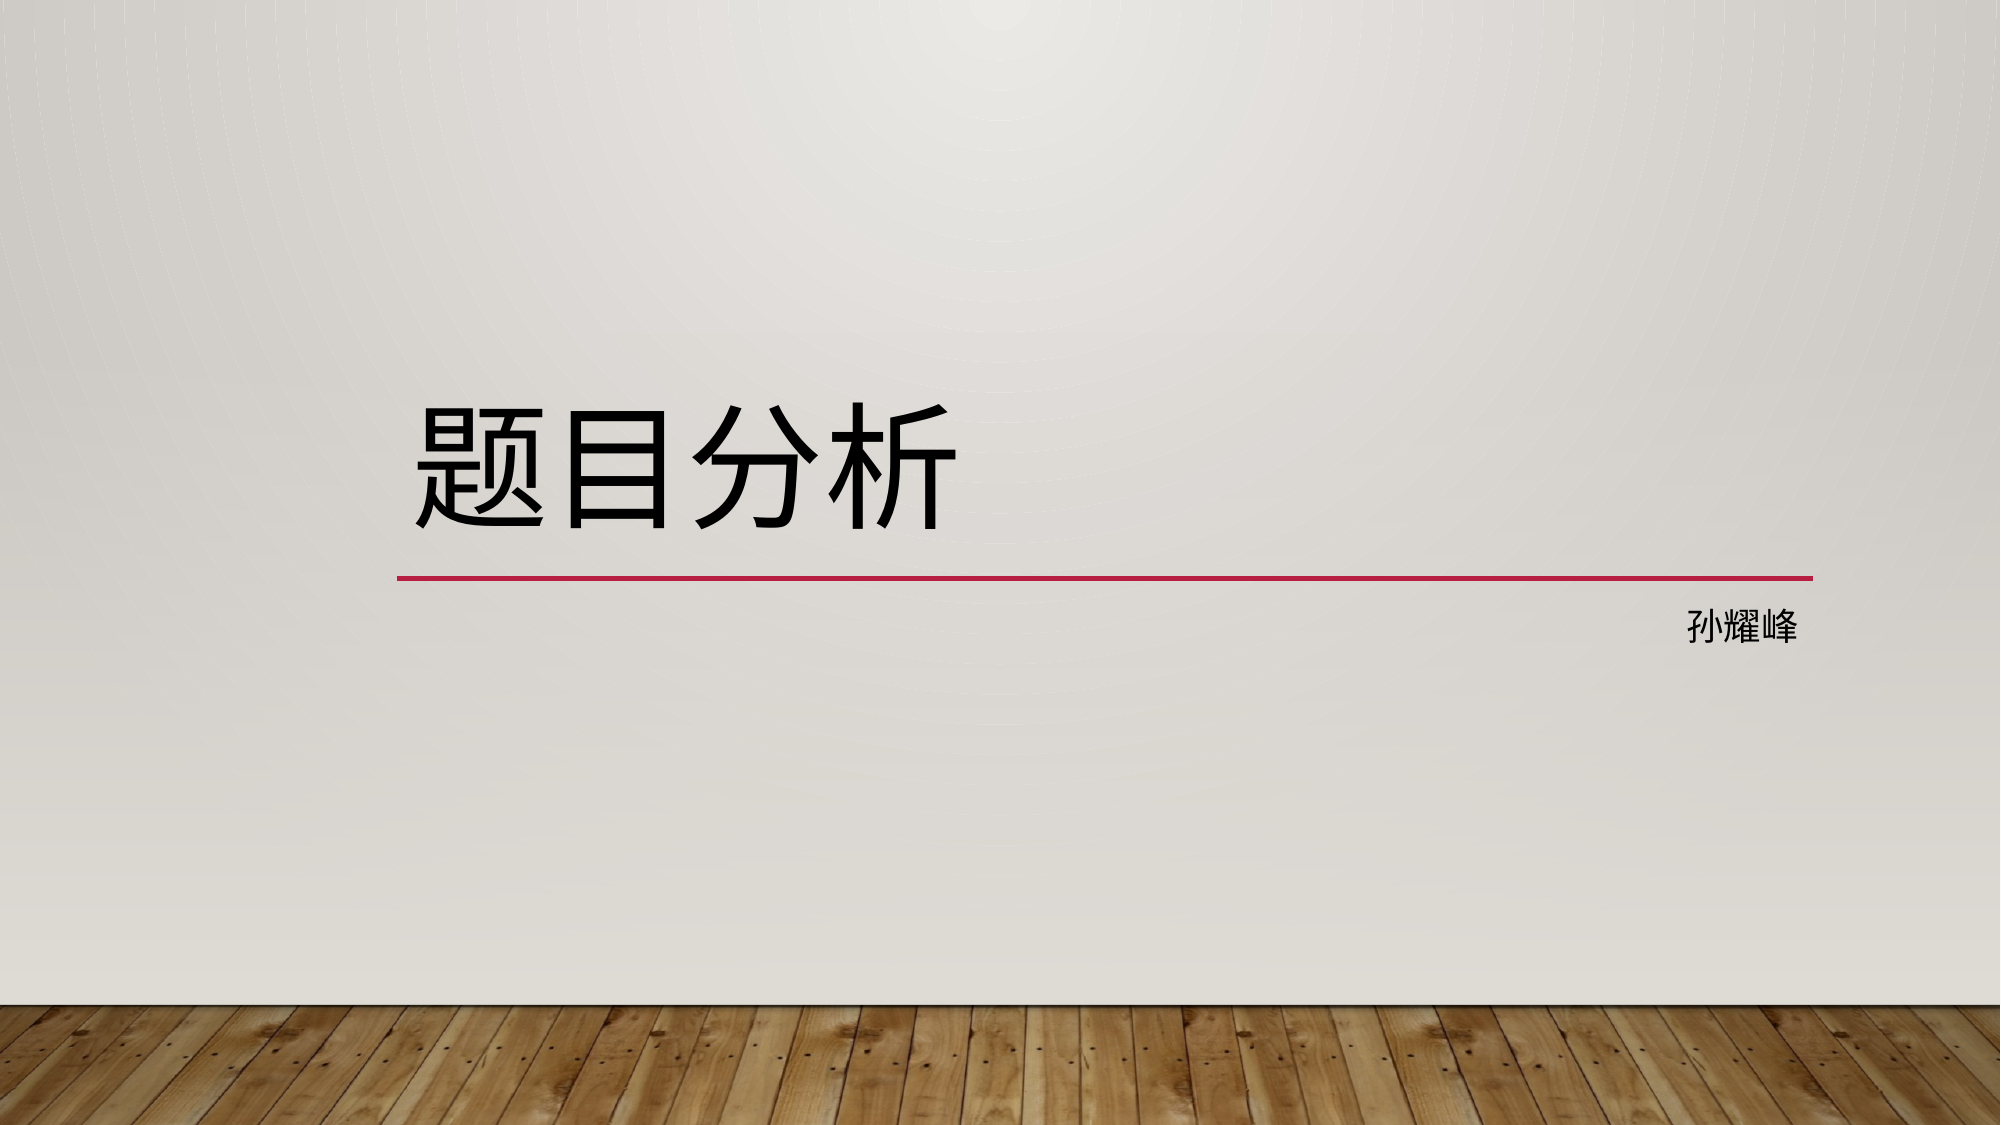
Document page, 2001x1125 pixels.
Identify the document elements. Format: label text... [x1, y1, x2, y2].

title 题目分析 [396, 131, 1814, 549]
picture [0, 1005, 2000, 1125]
subtitle 孙耀峰 [396, 579, 1814, 740]
